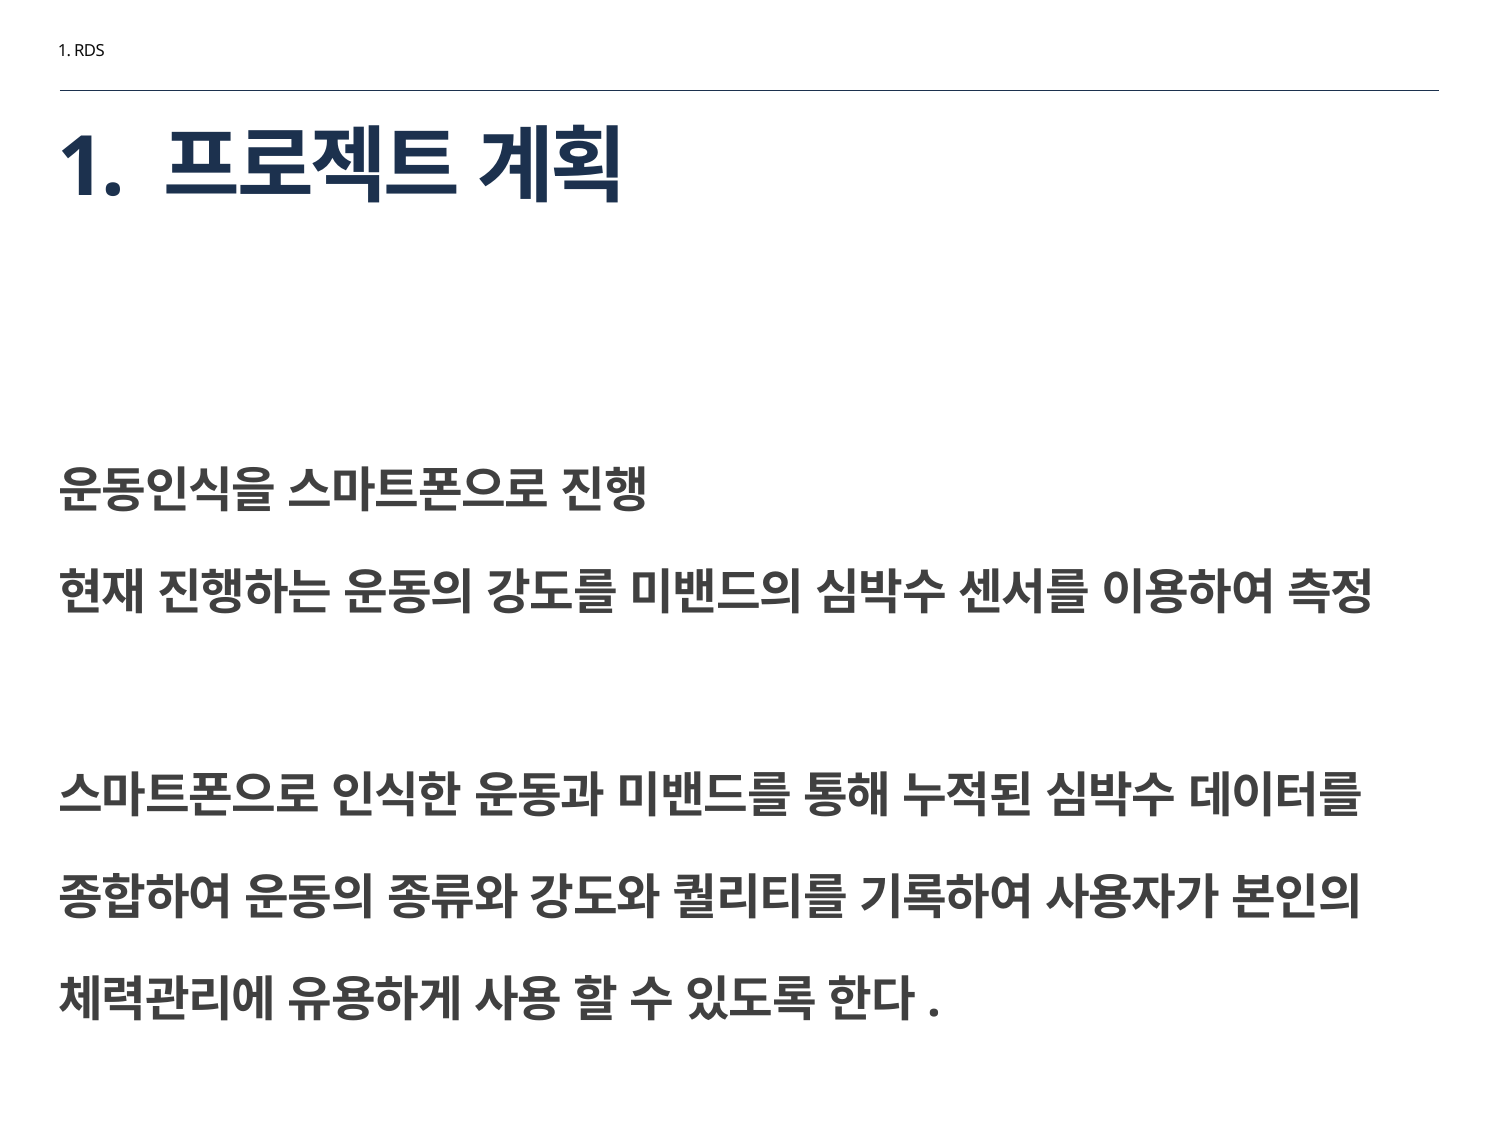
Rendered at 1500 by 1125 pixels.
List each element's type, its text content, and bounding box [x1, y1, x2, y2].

text_box 운동인식을 스마트폰으로 진행 현재 진행하는 운동의 강도를 미밴드의 심박수 센서를 이용하여 측정 스마트폰으로 인식한 운동과 미밴드를 통해 누적된 심박수 데이터를 종합하여 운동의 종류와 강도와 퀄리티를 기록하여 사용자가 본인의 체력관리에 유용하게 사용 할 수 있도록 한다. [43, 407, 1440, 1036]
title 1. 프로젝트 계획 [42, 114, 1190, 211]
text_box 1. RDS [43, 31, 303, 67]
